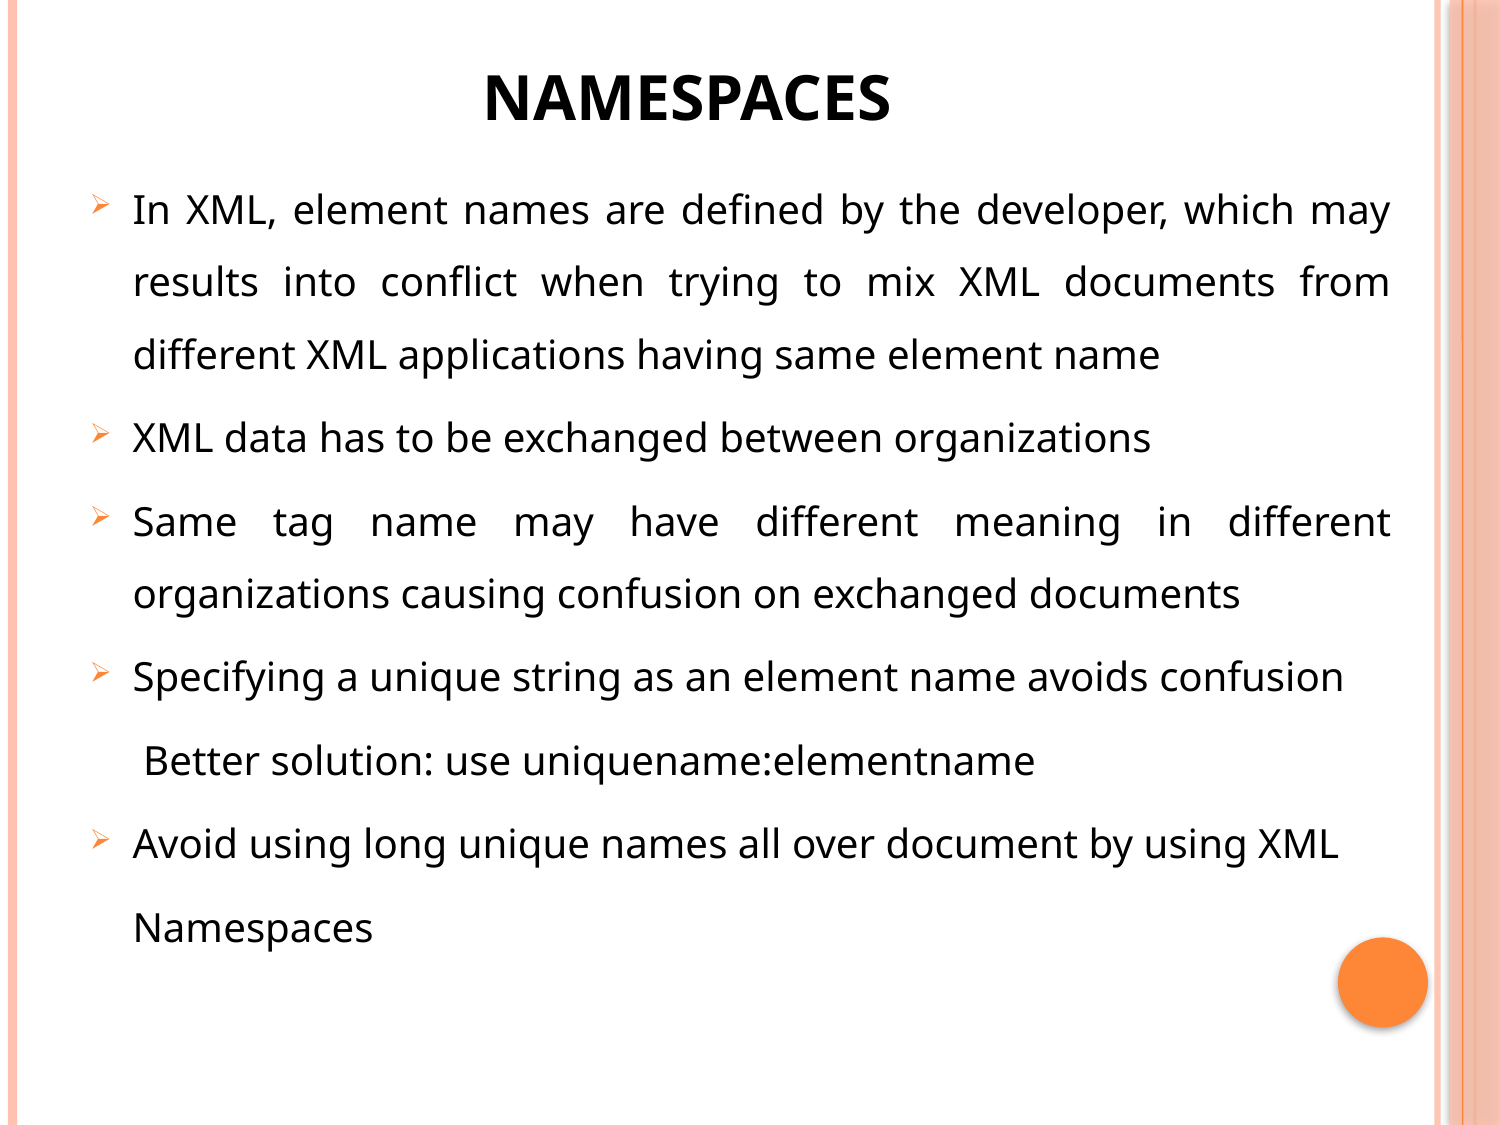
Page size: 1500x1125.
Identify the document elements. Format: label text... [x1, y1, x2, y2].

title Namespaces [75, 45, 1300, 141]
list In XML, element names are defined by the developer, which may results into conflict when trying to mix XML documents from different XML applications having same element name XML data has to be exchanged between organizations Same tag name may have different meaning in different organizations causing confusion on exchanged documents Specifying a unique string as an element name avoids confusion Better solution: use uniquename:elementname Avoid using long unique names all over document by using XML Namespaces [75, 152, 1407, 1032]
